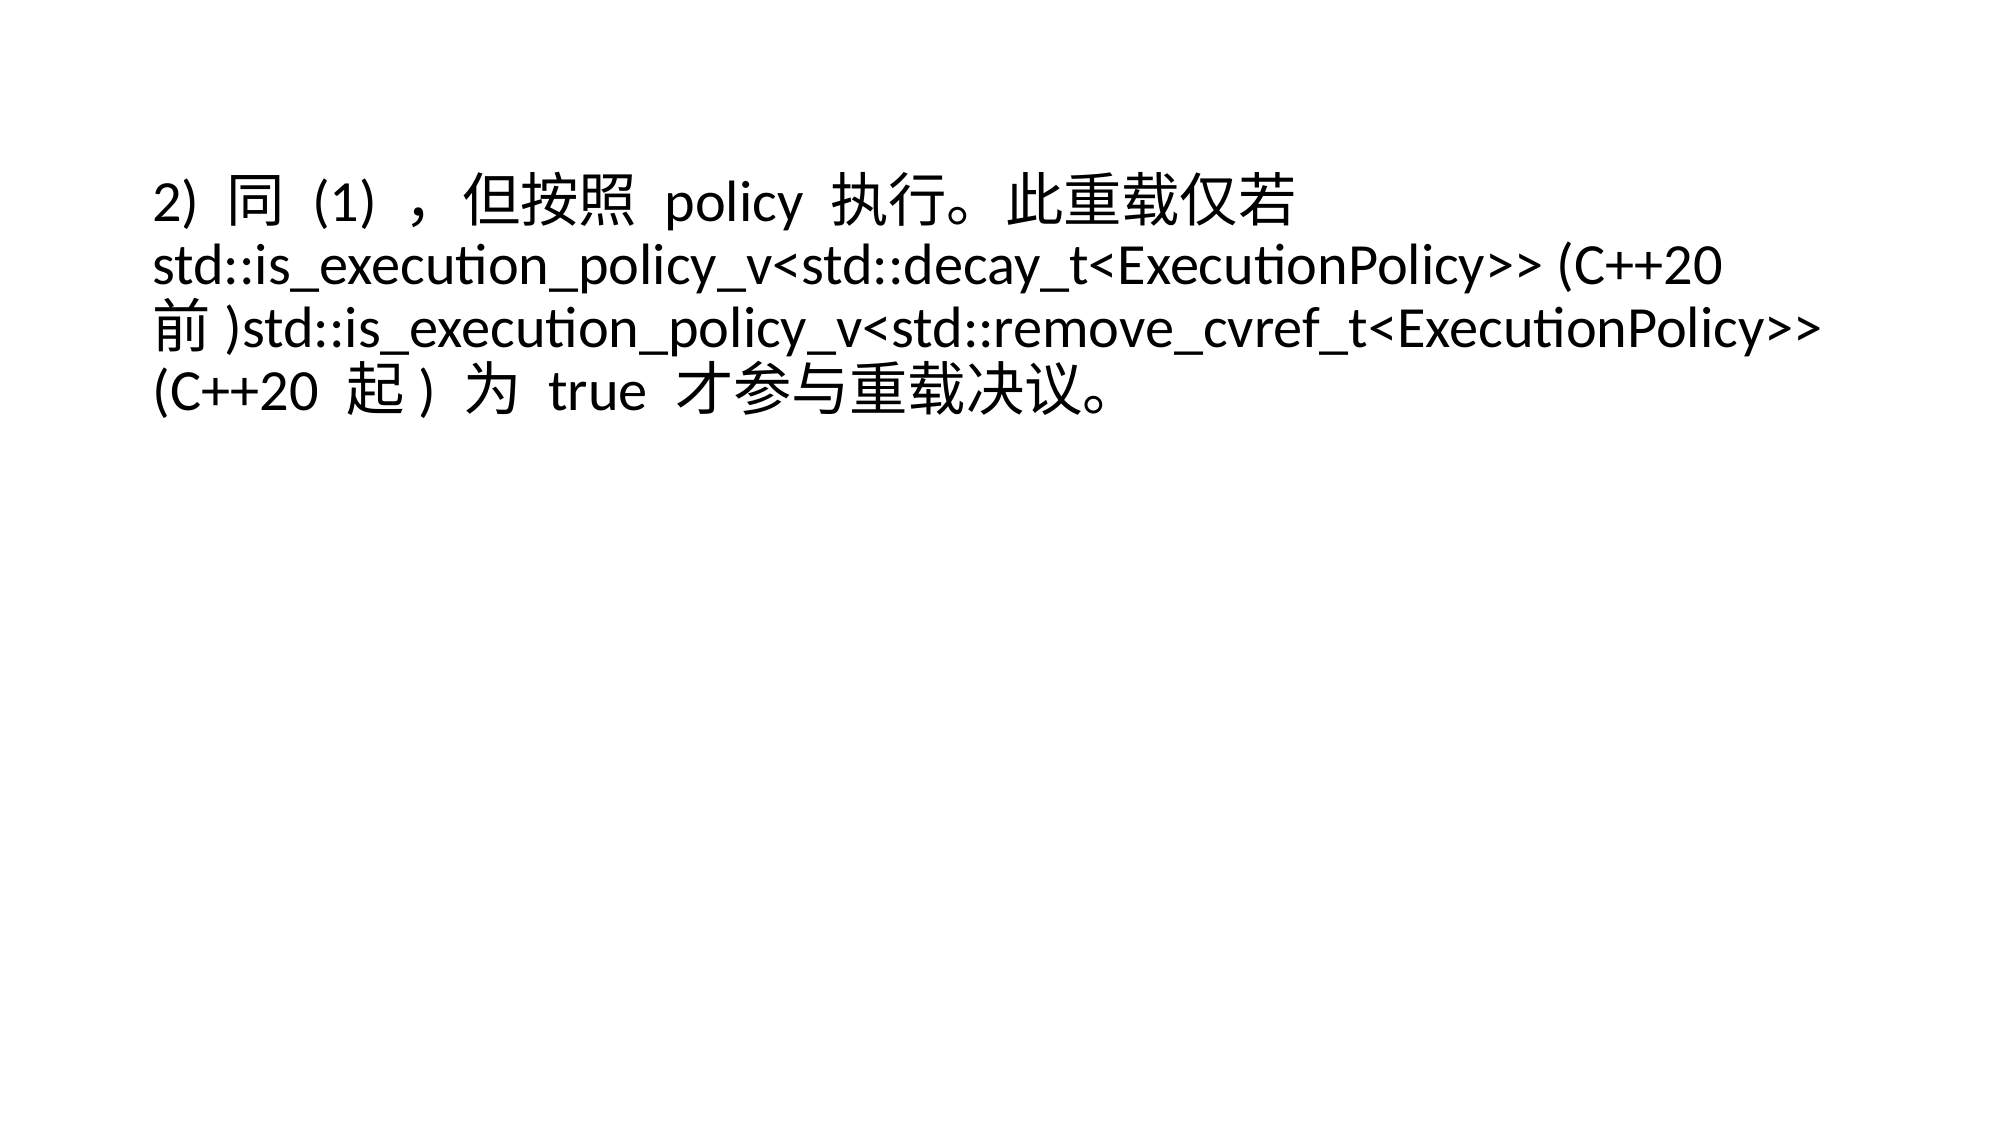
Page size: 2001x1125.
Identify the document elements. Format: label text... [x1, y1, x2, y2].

list 2) 同 (1) ，但按照 policy 执行。此重载仅若 std::is_execution_policy_v<std::decay_t<ExecutionPolicy>> (C++20 前)std::is_execution_policy_v<std::remove_cvref_t<ExecutionPolicy>> (C++20 起) 为 true 才参与重载决议。 [137, 72, 1863, 1014]
